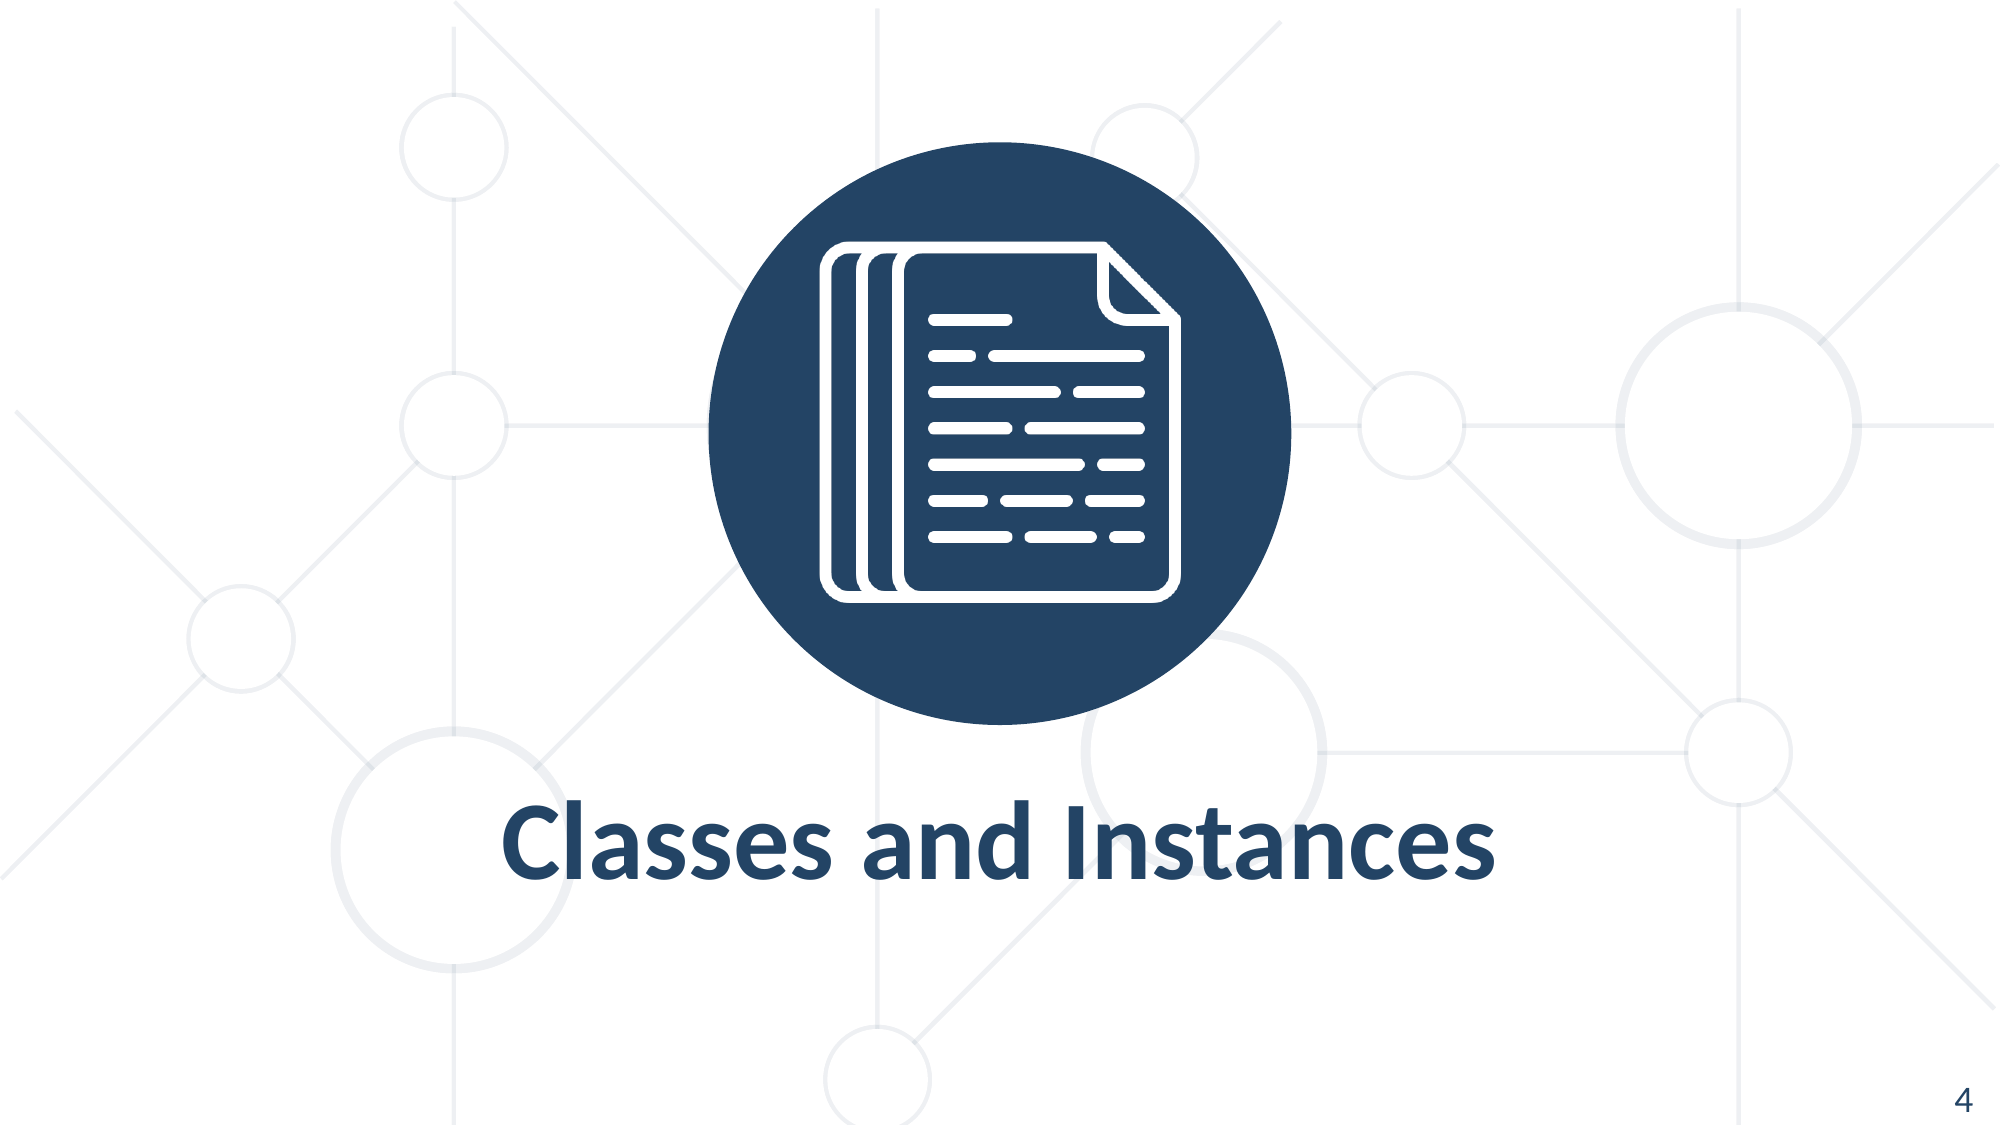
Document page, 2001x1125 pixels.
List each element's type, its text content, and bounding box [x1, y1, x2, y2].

picture [807, 228, 1193, 615]
title Classes and Instances [100, 771, 1900, 898]
slide_number 4 [1939, 1067, 2000, 1117]
